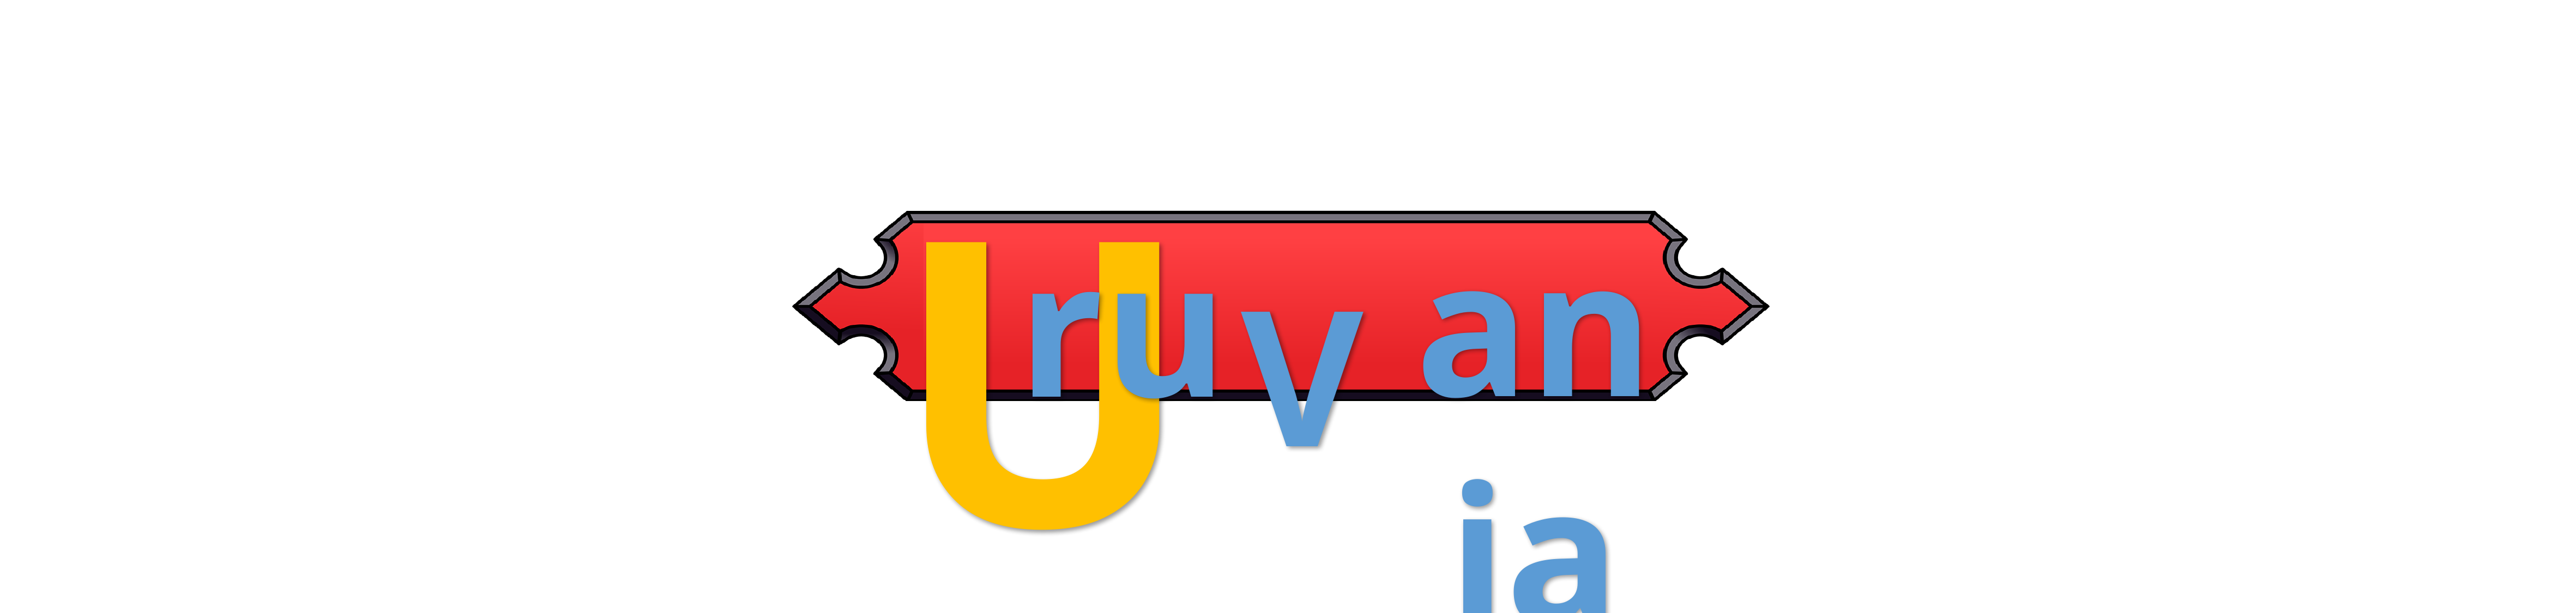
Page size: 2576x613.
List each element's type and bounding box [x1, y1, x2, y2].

text_box [785, 125, 1791, 613]
